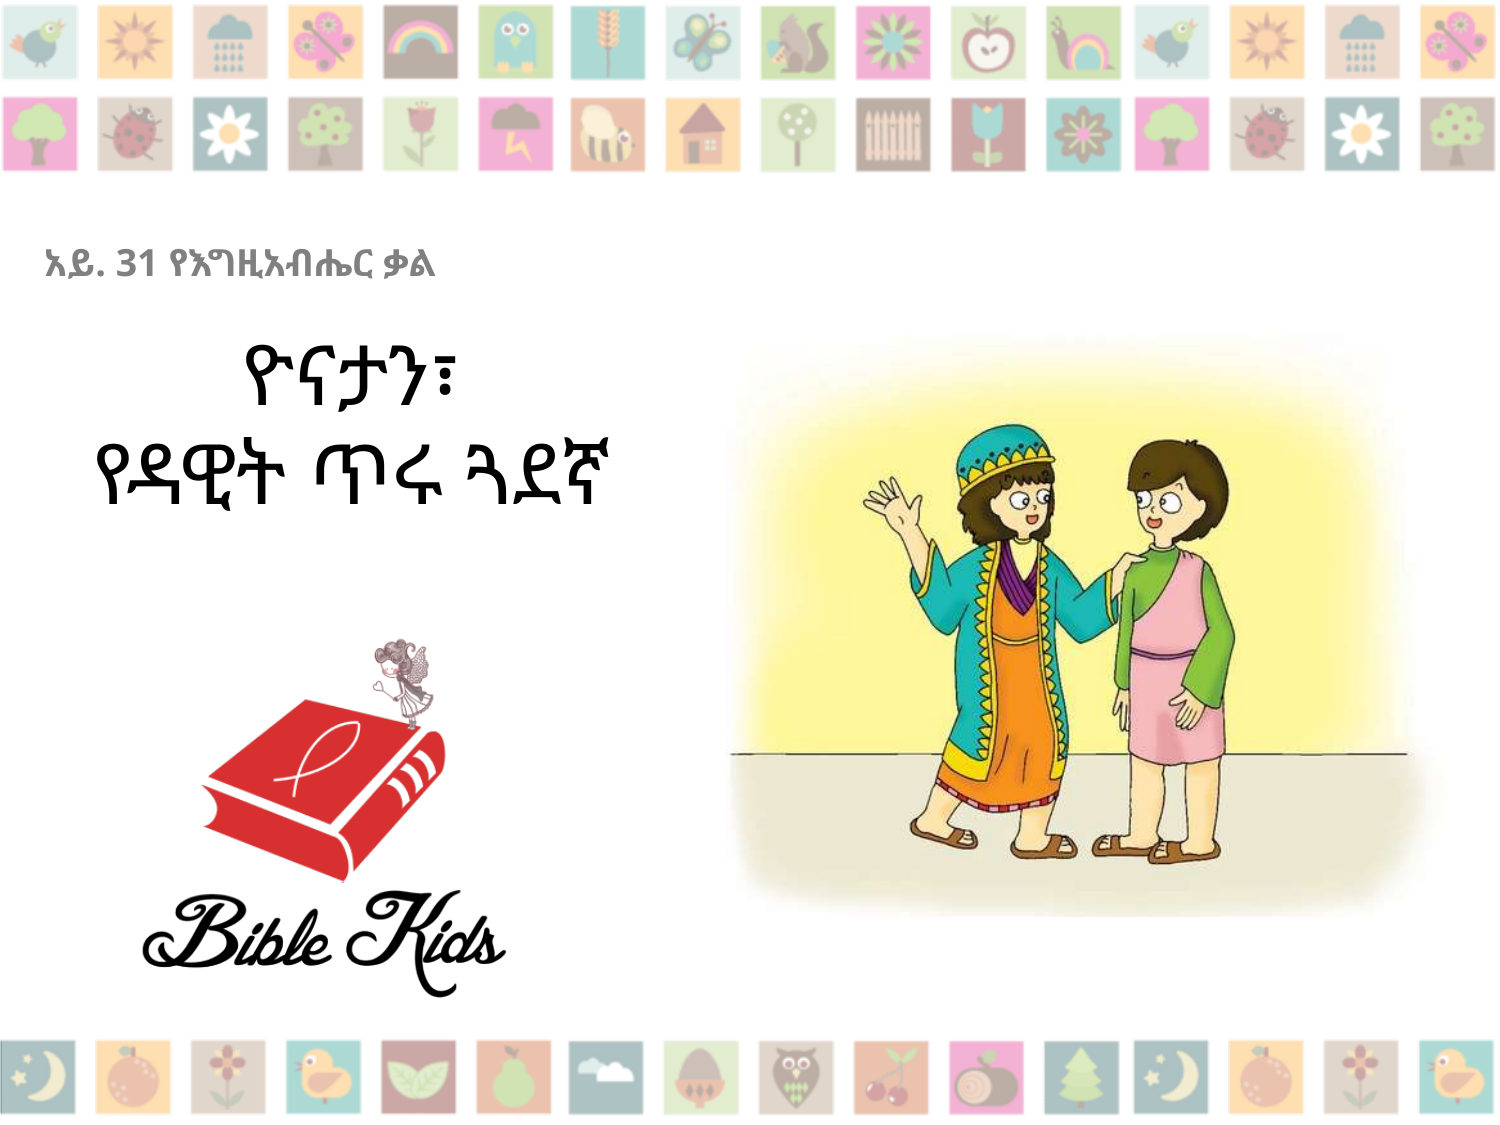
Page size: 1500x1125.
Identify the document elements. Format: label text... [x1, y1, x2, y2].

picture [117, 600, 544, 1027]
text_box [0, 1028, 1500, 1118]
picture [664, 325, 1500, 917]
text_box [0, 3, 1500, 181]
text_box አይ. 31 የእግዚአብሔር ቃል [29, 231, 543, 292]
text_box ዮናታን፣ የዳዊት ጥሩ ጓደኛ [29, 314, 675, 530]
